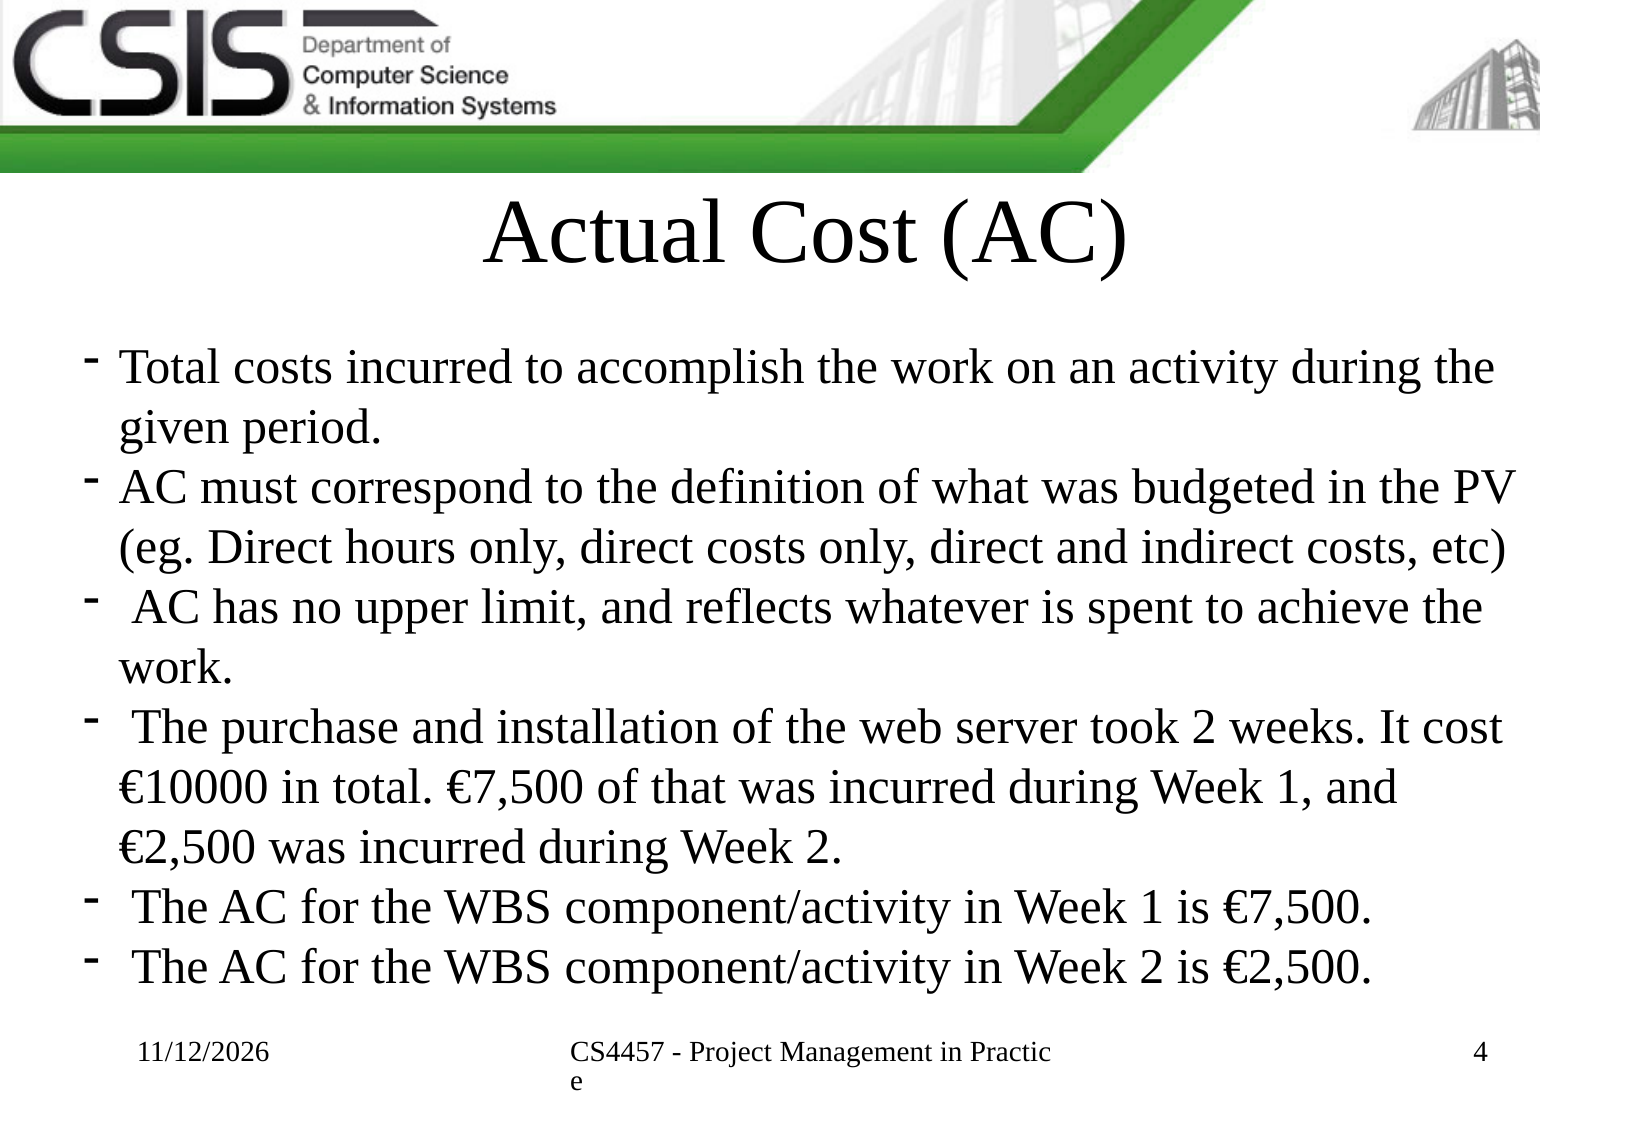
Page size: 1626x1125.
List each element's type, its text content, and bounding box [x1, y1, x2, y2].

slide_number 3 [1164, 1024, 1504, 1101]
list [0, 0, 1540, 173]
title Actual Cost (AC) [115, 181, 1498, 280]
text_box Total costs incurred to accomplish the work on an activity during the given period. AC must correspond to the definition of what was budgeted in the PV (eg. Direct hours only, direct costs only, direct and indirect costs, etc) AC has no upper limit, and reflects whatever is spent to achieve the work. The purchase and installation of the web server took 2 weeks. It cost €10000 in total. €7,500 of that was incurred during Week 1, and €2,500 was incurred during Week 2. The AC for the WBS component/activity in Week 1 is €7,500. The AC for the WBS component/activity in Week 2 is €2,500. [68, 326, 1557, 1001]
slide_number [121, 1024, 461, 1101]
footer CS4457 - Project Management in Practice [554, 1024, 1071, 1101]
